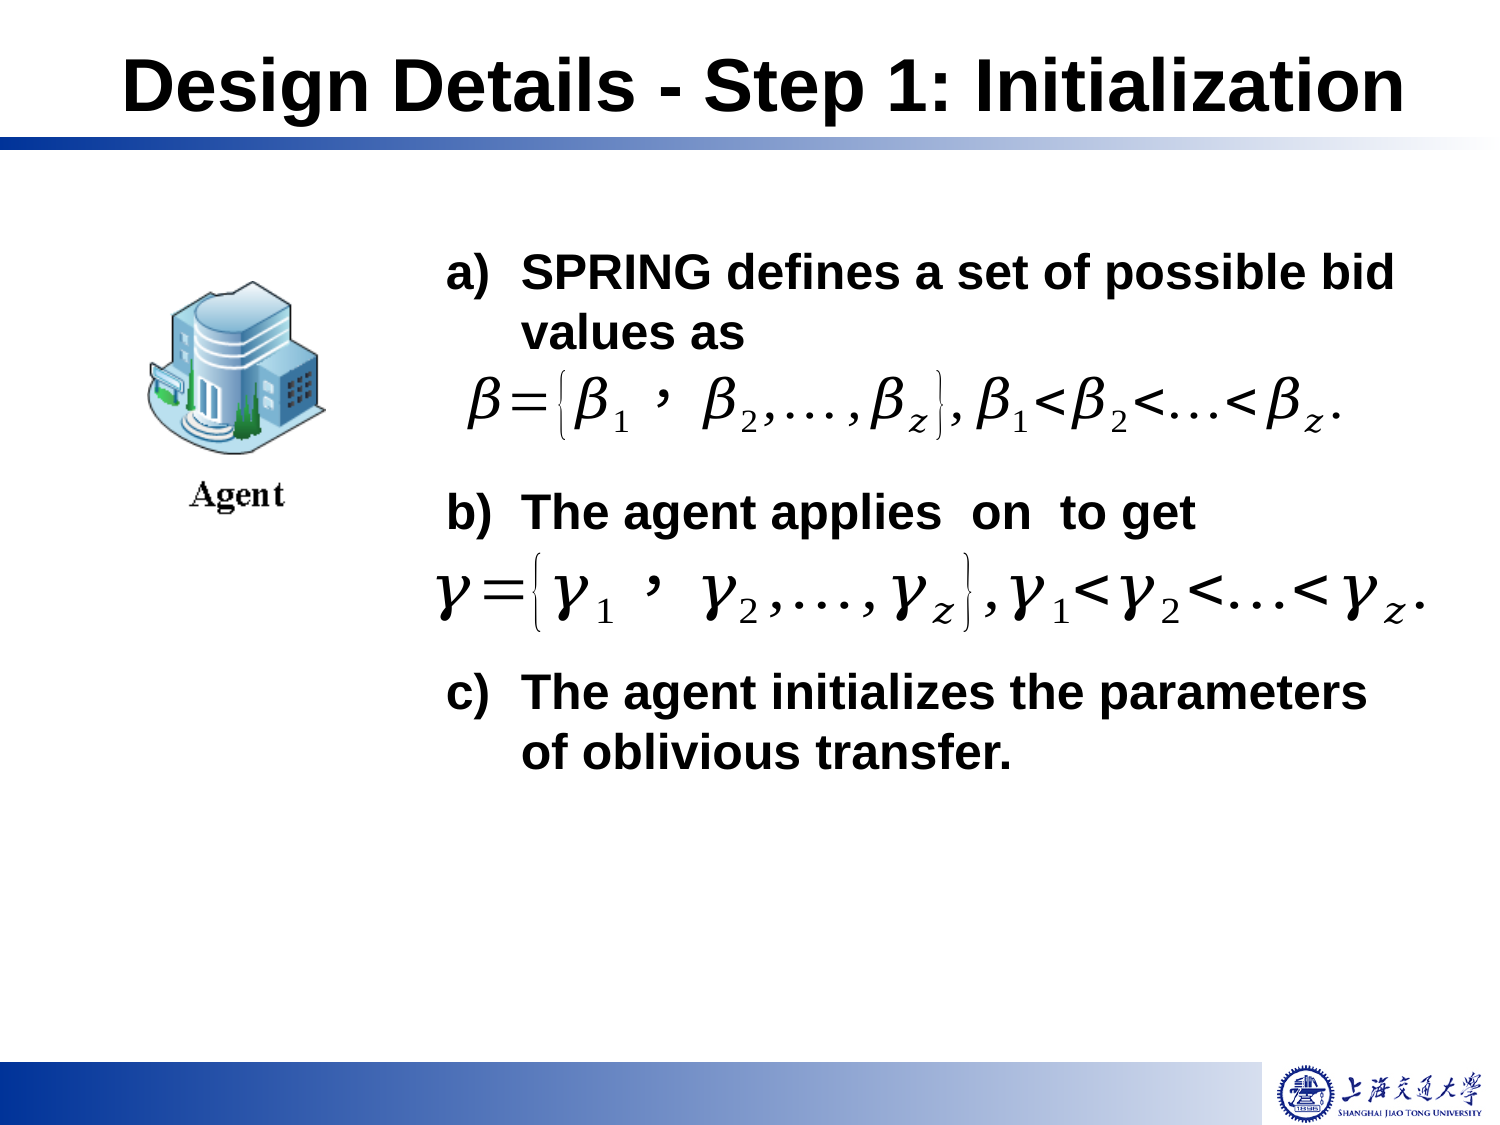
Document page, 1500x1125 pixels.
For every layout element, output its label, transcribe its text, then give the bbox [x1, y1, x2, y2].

picture [1262, 1059, 1500, 1125]
title Design Details - Step 1: Initialization [0, 0, 1500, 163]
picture [147, 281, 326, 520]
